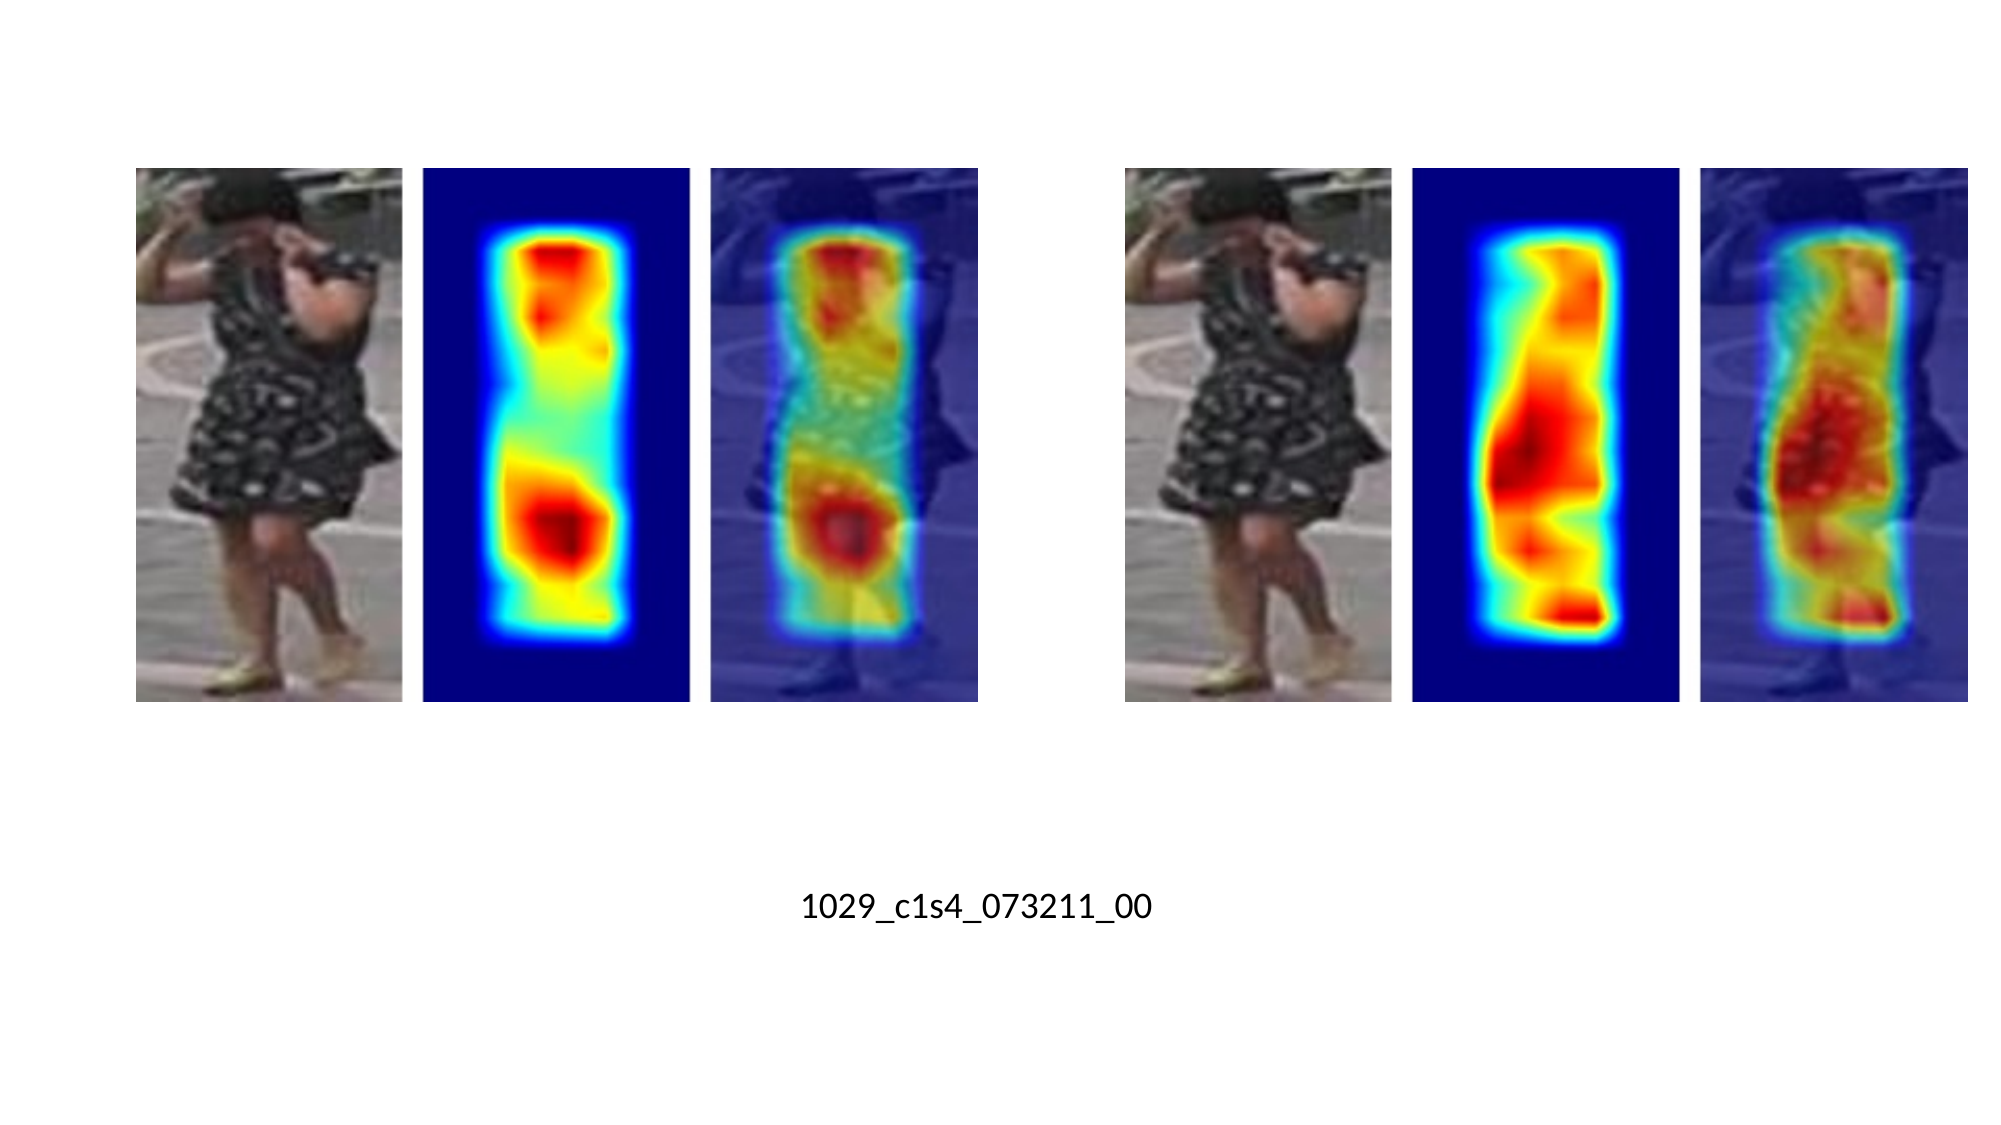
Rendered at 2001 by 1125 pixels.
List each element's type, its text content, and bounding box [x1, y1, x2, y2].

text_box 1029_c1s4_073211_00 [785, 873, 1452, 934]
picture [1125, 167, 1968, 702]
picture [135, 167, 979, 702]
